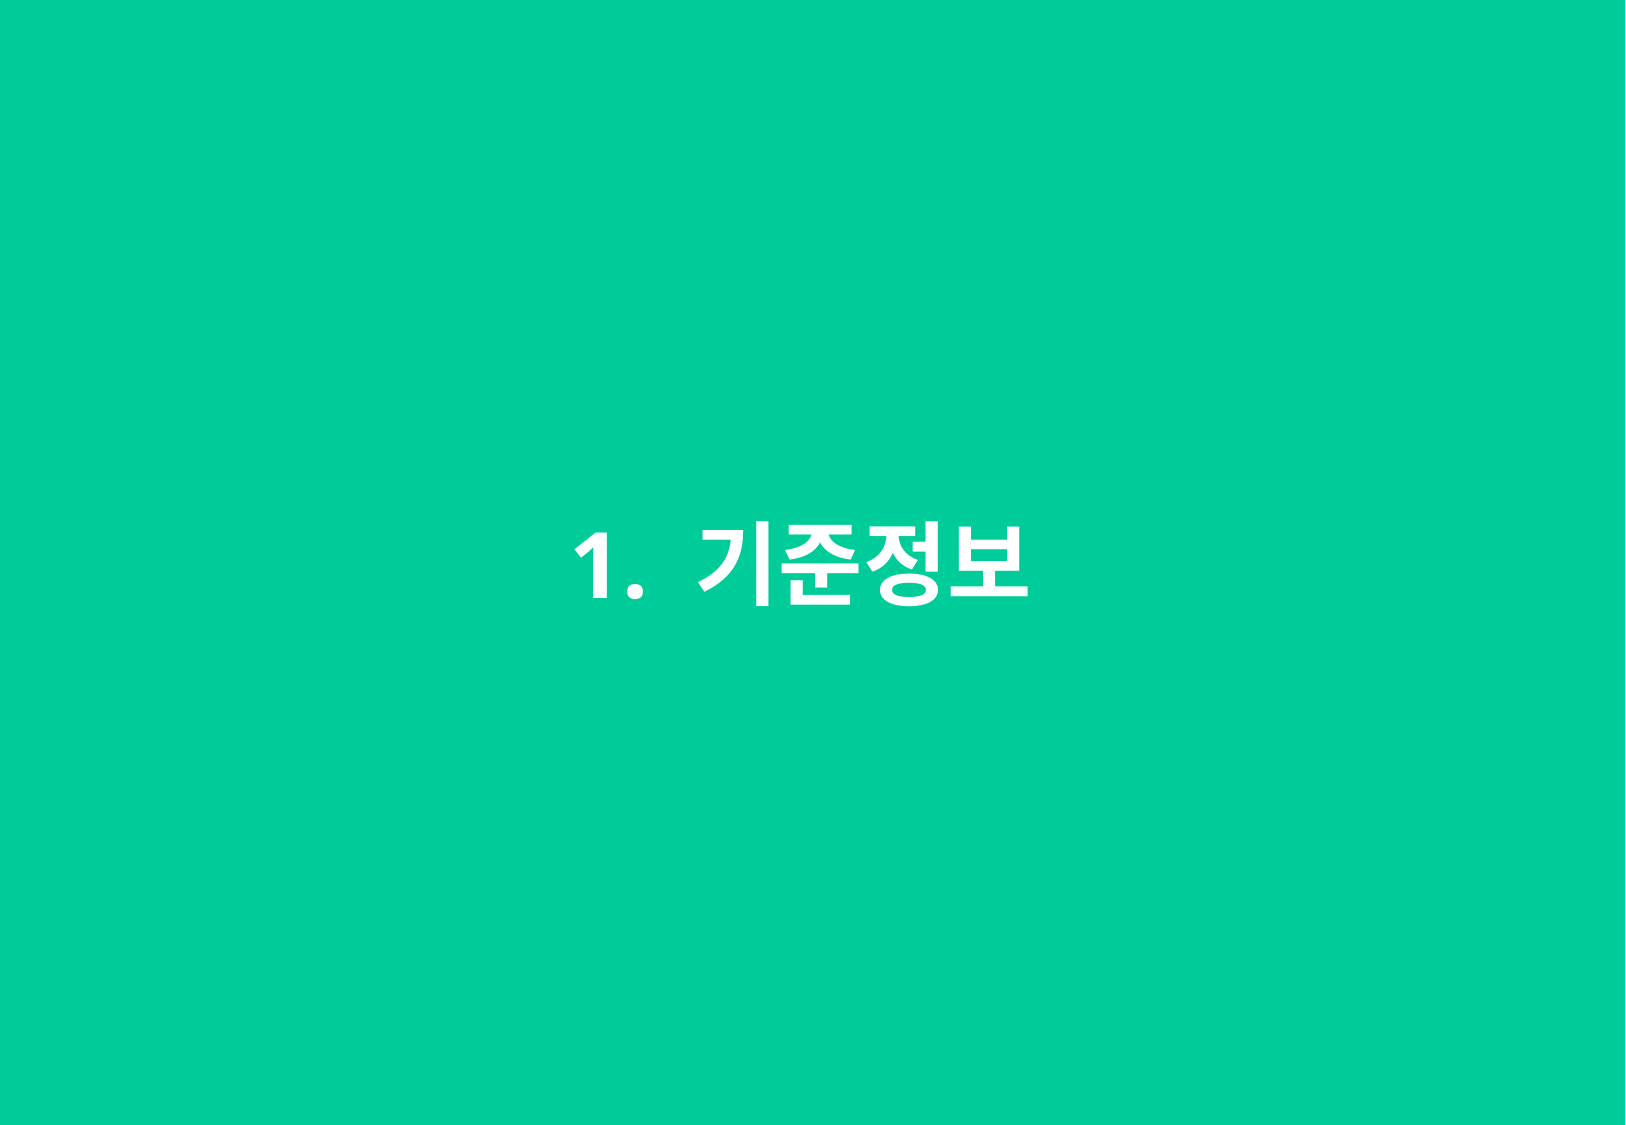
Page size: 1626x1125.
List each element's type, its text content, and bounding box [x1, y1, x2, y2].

text_box 1. 기준정보 [554, 499, 1047, 624]
